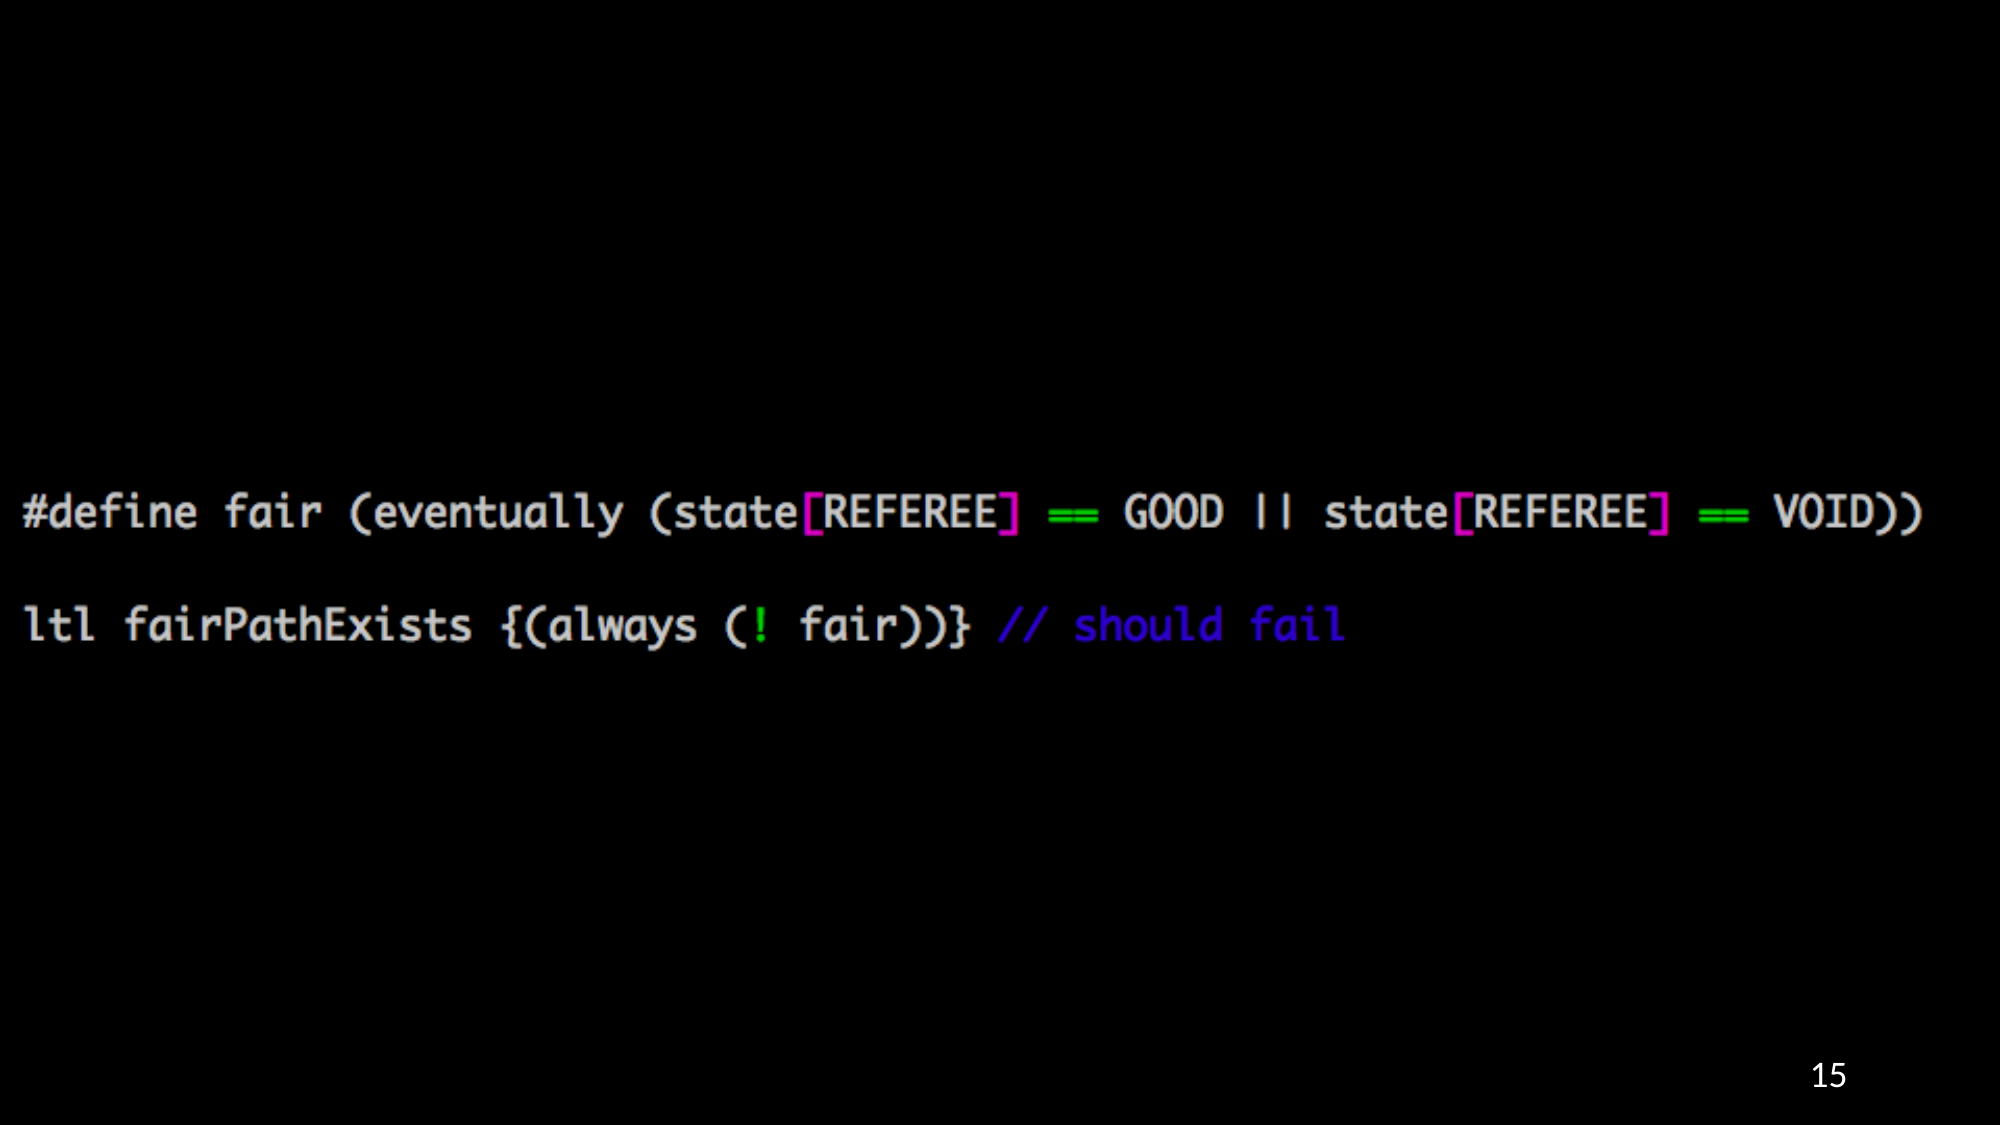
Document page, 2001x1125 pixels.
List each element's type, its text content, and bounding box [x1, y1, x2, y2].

picture [13, 440, 1987, 685]
slide_number 15 [1412, 1042, 1863, 1103]
